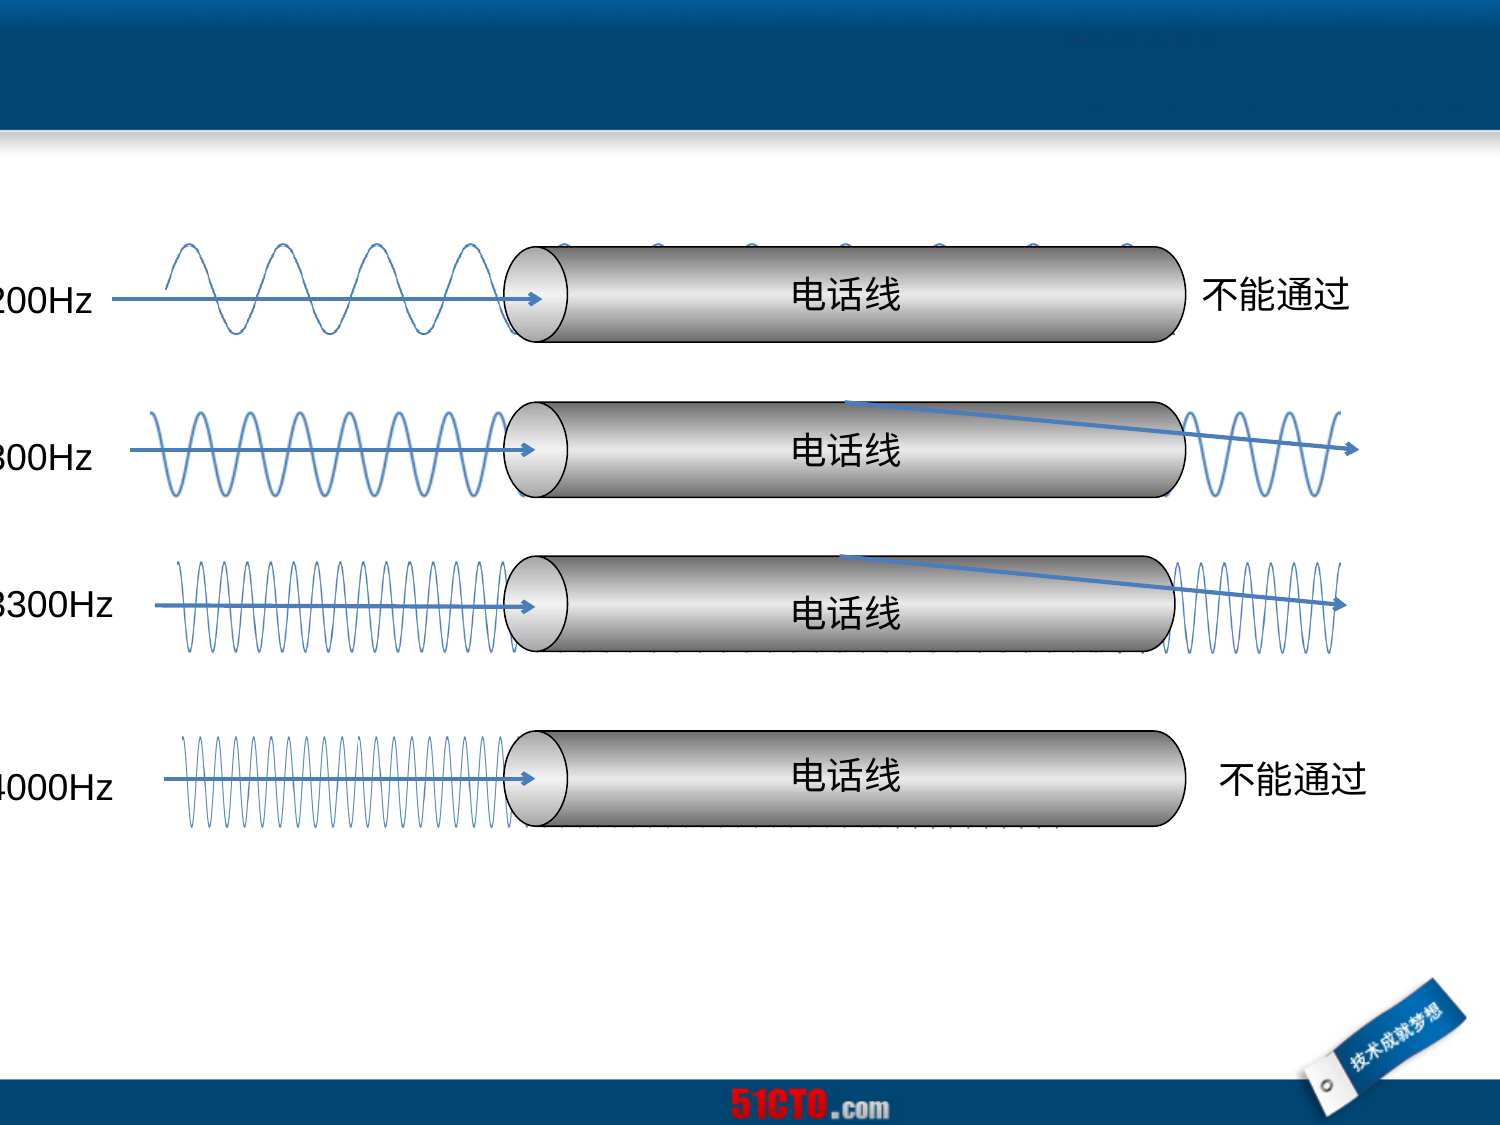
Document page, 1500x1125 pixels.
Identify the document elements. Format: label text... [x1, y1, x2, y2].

picture [0, 0, 1500, 1125]
text_box 3300Hz [0, 573, 130, 633]
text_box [182, 734, 889, 839]
text_box [876, 402, 1168, 407]
text_box 200Hz [0, 268, 109, 329]
text_box [530, 730, 1186, 827]
text_box 不能通过 [1186, 264, 1367, 324]
text_box [522, 402, 862, 498]
text_box 4000Hz [0, 755, 130, 815]
text_box [1179, 265, 1186, 324]
text_box 电话线 [774, 419, 837, 480]
text_box 300Hz [0, 425, 109, 486]
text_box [524, 402, 547, 407]
text_box 不能通过 [1203, 748, 1384, 808]
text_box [176, 559, 1108, 664]
